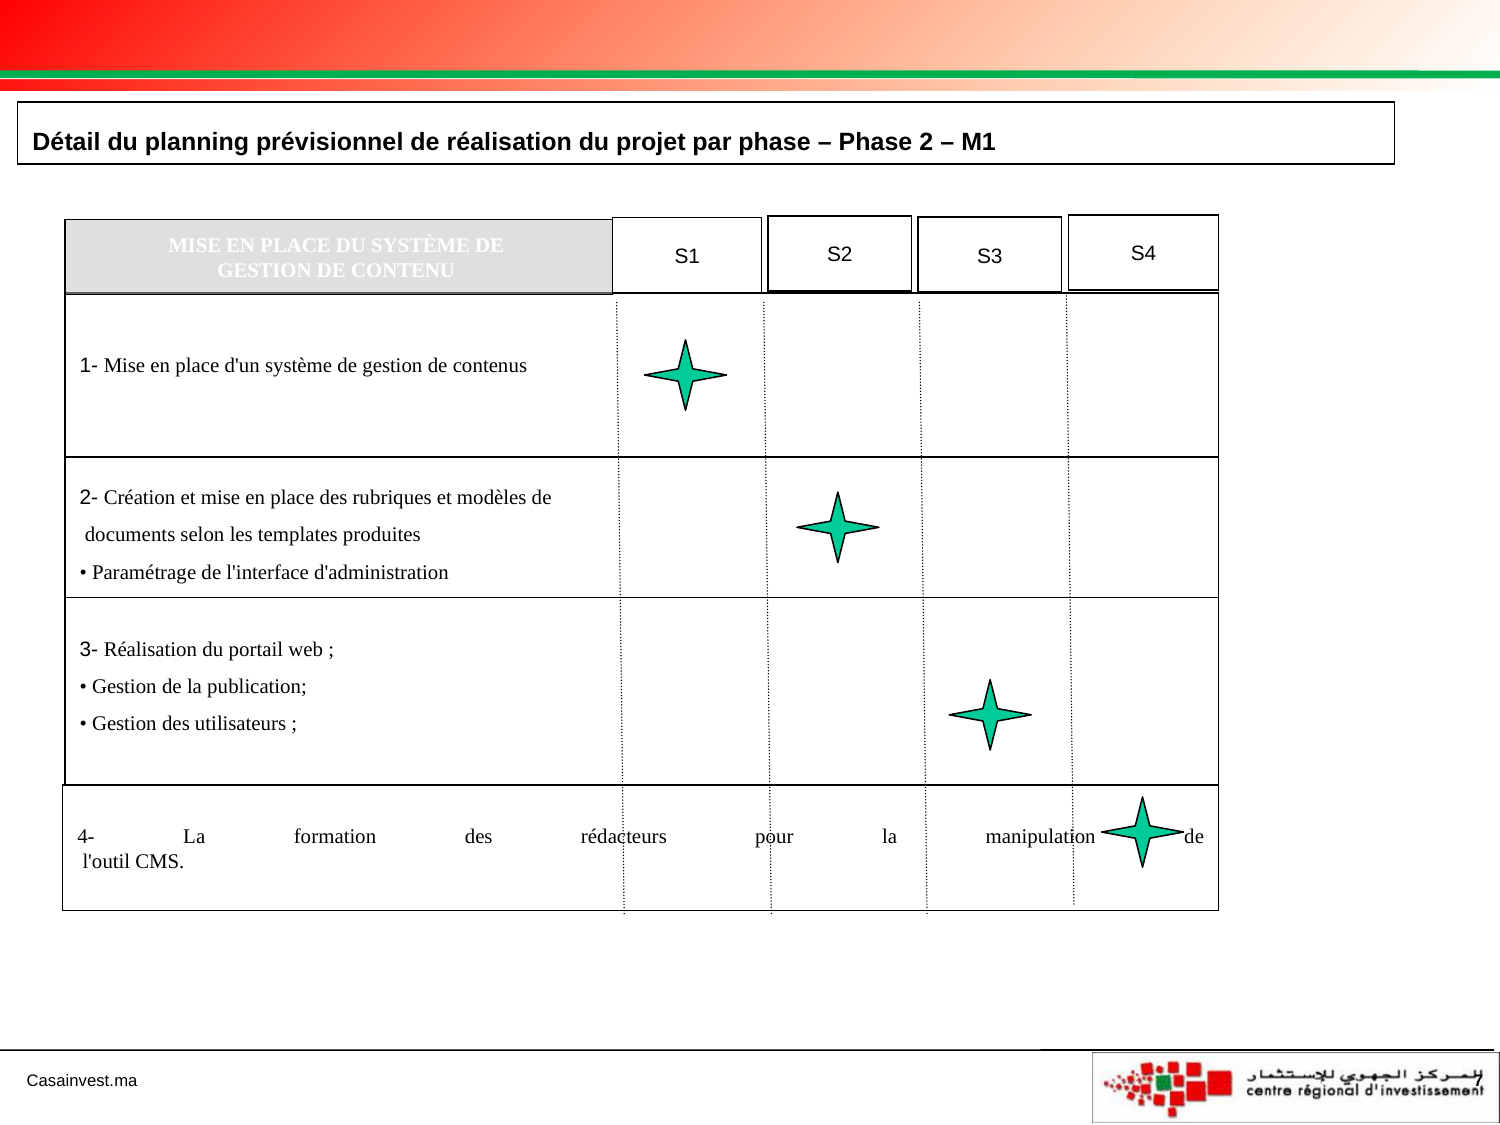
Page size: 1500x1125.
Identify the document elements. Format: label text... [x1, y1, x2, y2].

text_box 3- Réalisation du portail web ; • Gestion de la publication; • Gestion des utilisateurs ; [64, 598, 1219, 785]
text_box S3 [917, 217, 1062, 293]
text_box 1- Mise en place d'un système de gestion de contenus [64, 292, 1219, 457]
text_box 2- Création et mise en place des rubriques et modèles de documents selon les templates produites • Paramétrage de l'interface d'administration [64, 457, 1219, 598]
text_box [644, 339, 727, 411]
text_box [1101, 796, 1184, 868]
text_box S1 [612, 217, 762, 293]
text_box [949, 679, 1032, 751]
text_box MISE EN PLACE DU SYSTÈME DE GESTION DE CONTENU [64, 219, 613, 295]
text_box S4 [1068, 215, 1219, 290]
slide_number 7 [1422, 1062, 1499, 1125]
text_box [796, 492, 879, 563]
text_box S2 [767, 215, 912, 291]
text_box 4- La formation des rédacteurs pour la manipulation de l'outil CMS. [62, 785, 1219, 911]
text_box Détail du planning prévisionnel de réalisation du projet par phase – Phase 2 – M1 [17, 101, 1395, 164]
picture [1092, 1052, 1500, 1123]
